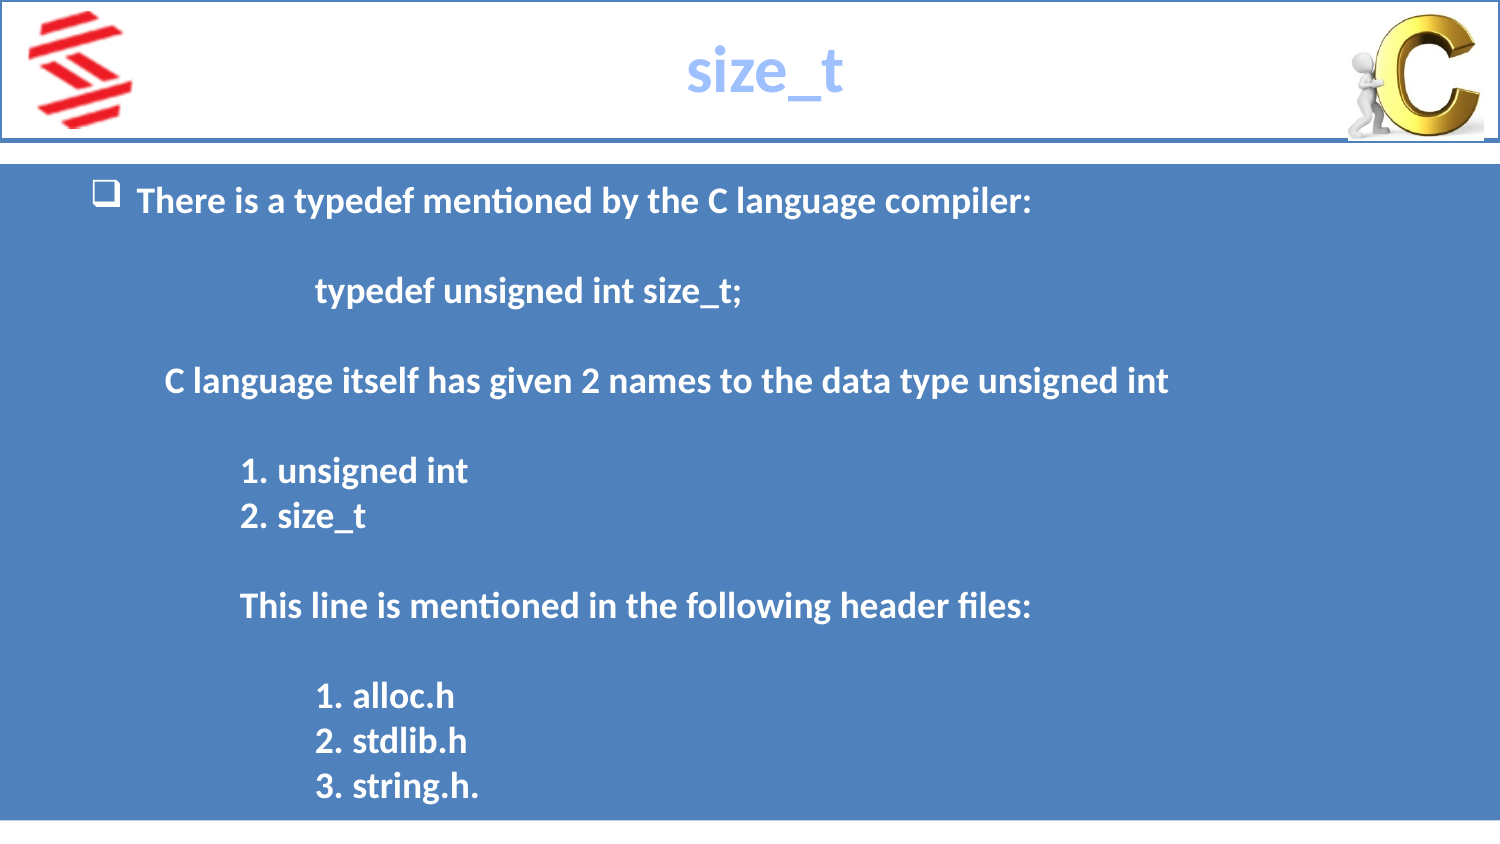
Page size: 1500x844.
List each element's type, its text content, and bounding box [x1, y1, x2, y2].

text_box [0, 814, 1500, 822]
title size_t [0, 0, 1500, 143]
text_box [0, 162, 1500, 169]
text_box There is a typedef mentioned by the C language compiler: typedef unsigned int size_t; C language itself has given 2 names to the data type unsigned int 1. unsigned int 2. size_t This line is mentioned in the following header files: 1. alloc.h 2. stdlib.h 3. string.h. [0, 169, 1500, 814]
picture [23, 11, 141, 130]
picture [1348, 11, 1484, 141]
